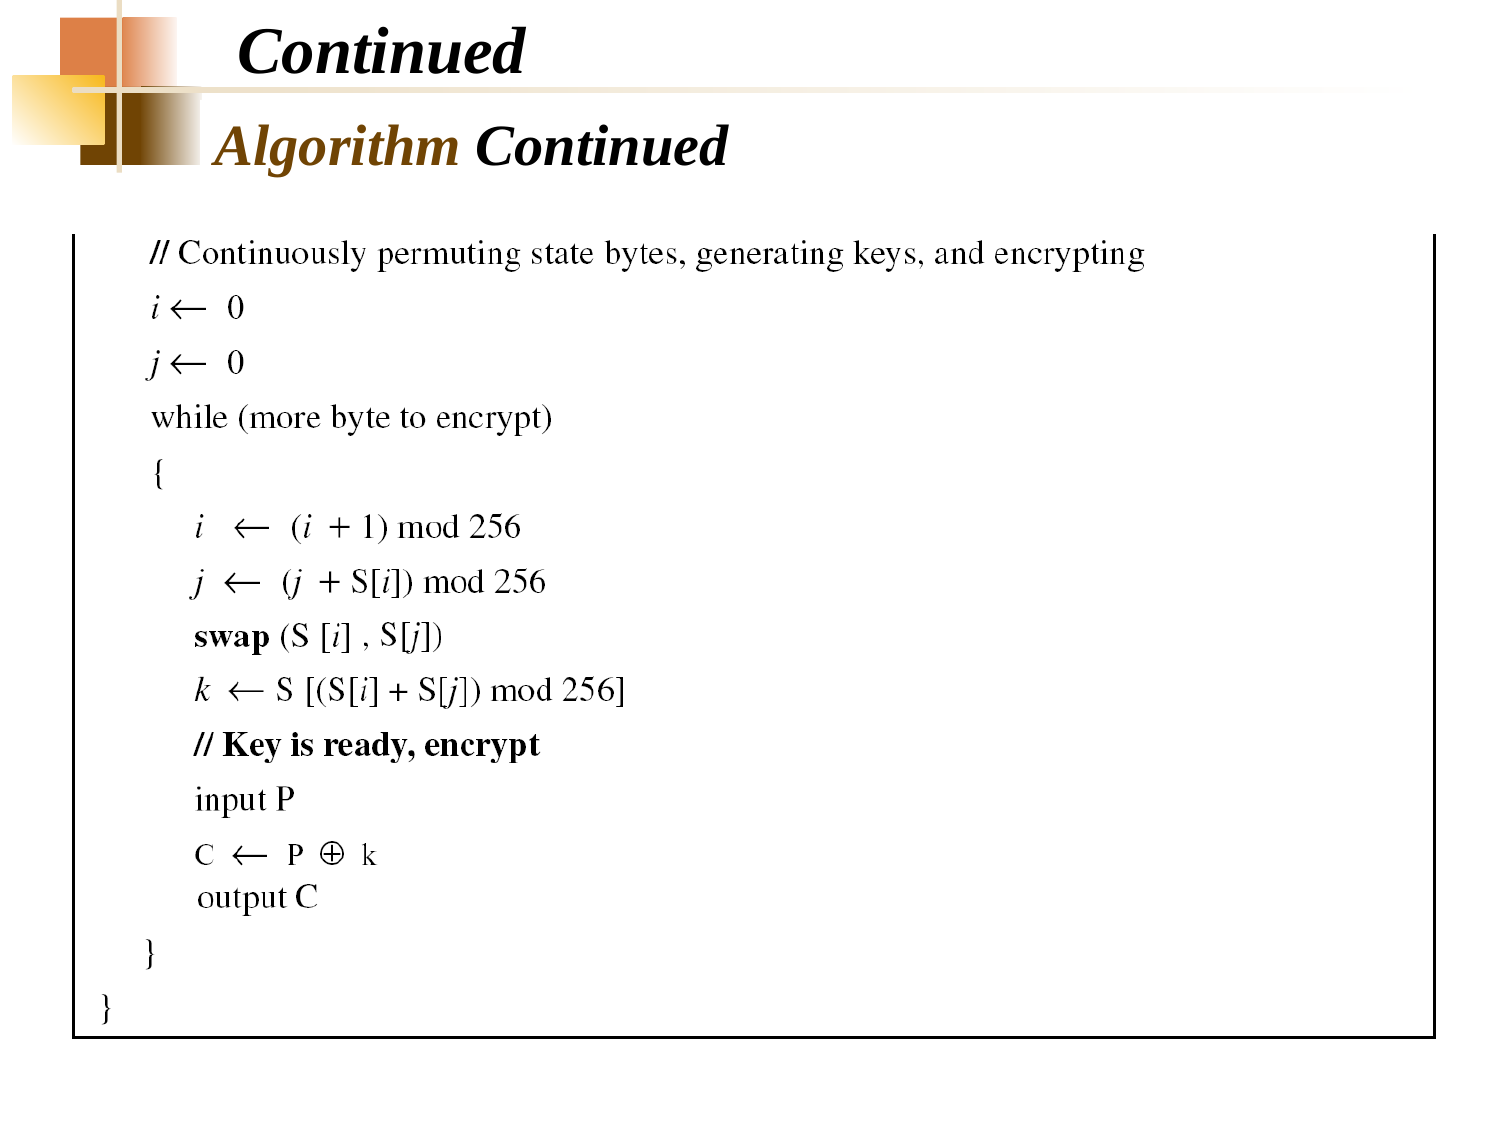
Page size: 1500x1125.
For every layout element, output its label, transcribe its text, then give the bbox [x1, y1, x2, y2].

text_box [122, 17, 177, 86]
text_box [141, 93, 202, 165]
text_box [116, 93, 122, 173]
text_box Continued [189, 0, 542, 95]
text_box [116, 0, 122, 87]
picture [61, 233, 1451, 1051]
text_box [542, 87, 1423, 93]
text_box [122, 93, 141, 165]
text_box [60, 17, 116, 86]
text_box Algorithm Continued [200, 99, 1063, 185]
text_box [80, 93, 116, 165]
text_box [12, 75, 105, 145]
text_box [72, 87, 189, 93]
